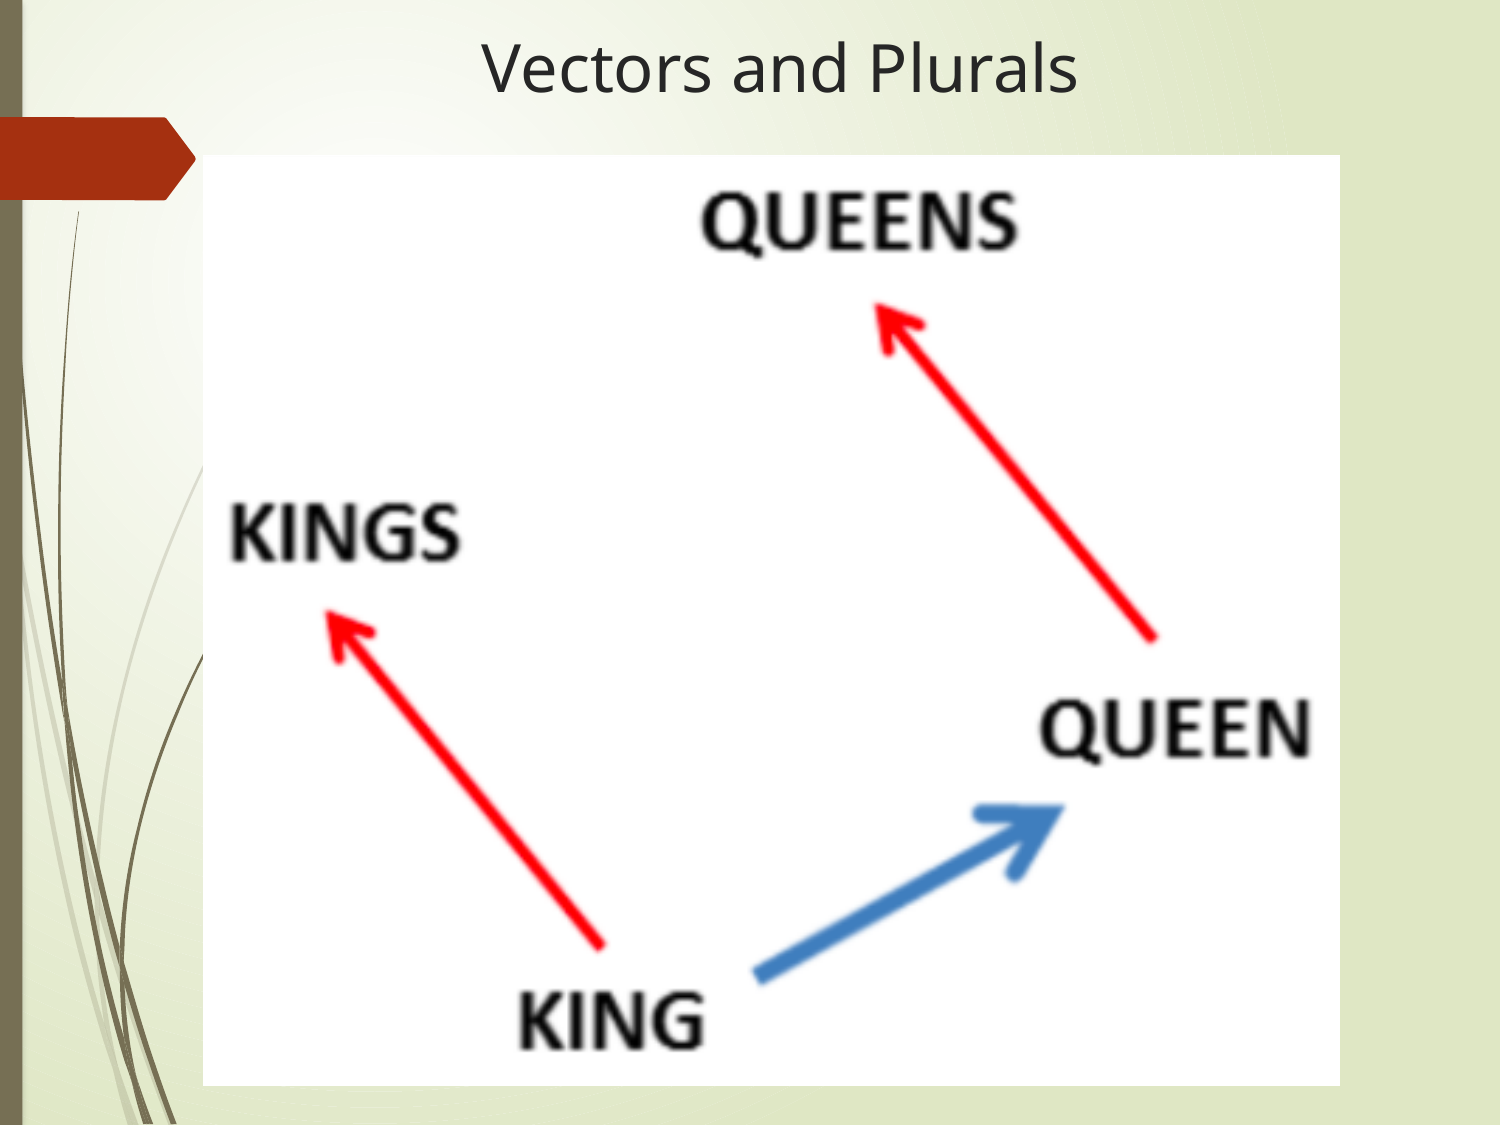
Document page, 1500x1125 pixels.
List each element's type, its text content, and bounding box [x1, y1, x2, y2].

title Vectors and Plurals [146, 18, 1416, 154]
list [76, 154, 1467, 1086]
